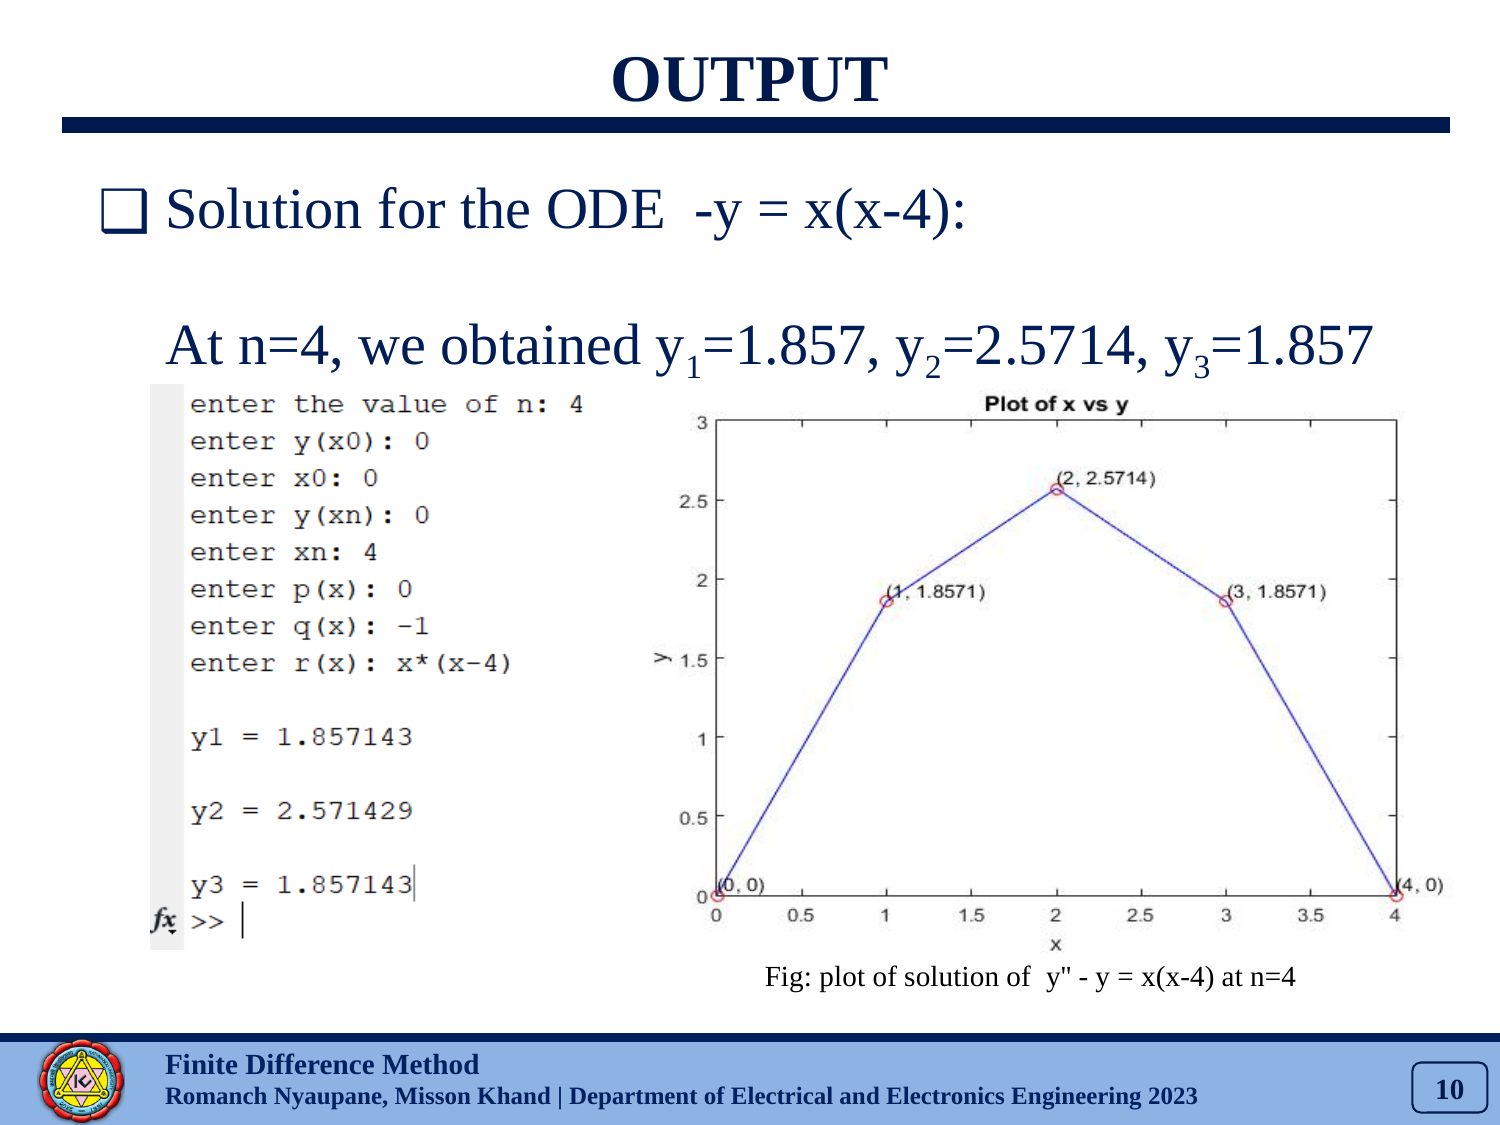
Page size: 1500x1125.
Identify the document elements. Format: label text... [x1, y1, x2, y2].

text_box At n=4, we obtained y1=1.857, y2=2.5714, y3=1.857 [150, 298, 1425, 382]
title OUTPUT [75, 24, 1425, 125]
picture [149, 378, 1479, 959]
text_box Fig: plot of solution of y'' - y = x(x-4) at n=4 [750, 968, 1396, 1000]
picture [37, 1037, 125, 1125]
